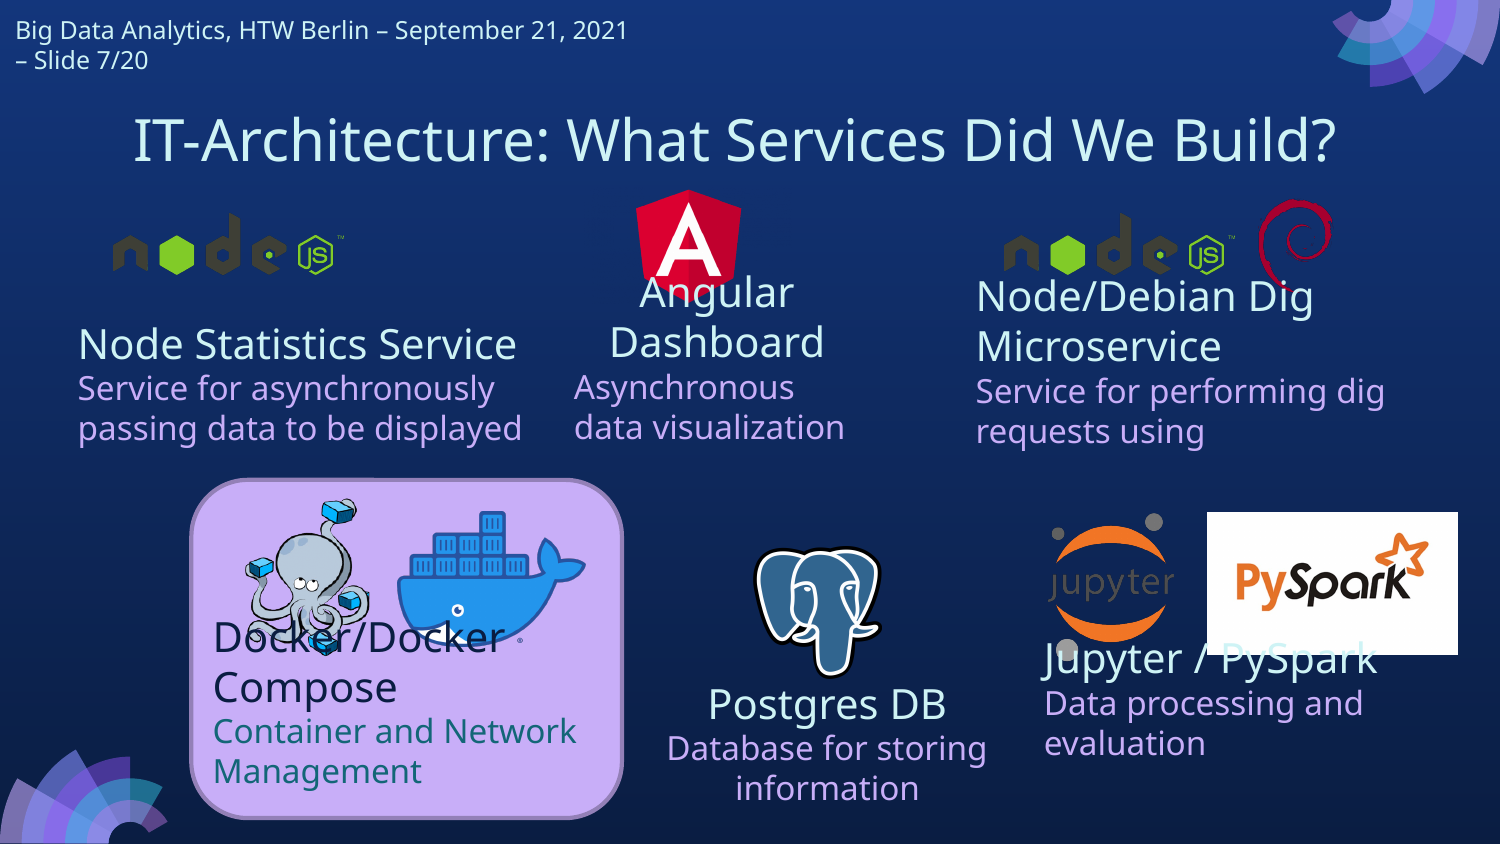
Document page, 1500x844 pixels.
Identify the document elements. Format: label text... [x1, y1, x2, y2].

text_box Node Statistics Service Service for asynchronously passing data to be displayed [62, 384, 551, 463]
picture [113, 186, 344, 302]
picture [583, 187, 793, 305]
picture [1004, 186, 1380, 302]
text_box Jupyter / PySpark Data processing and evaluation [1028, 652, 1464, 777]
text_box Postgres DB Database for storing information [622, 640, 1033, 823]
picture [752, 545, 882, 679]
title IT-Architecture: What Services Did We Build? [118, 88, 1382, 183]
text_box Angular Dashboard Asynchronous data visualization [559, 345, 876, 461]
text_box Node/Debian Dig Microservice Service for performing dig requests using [960, 387, 1464, 465]
text_box Docker/Docker Compose Container and Network Management [197, 727, 646, 806]
picture [397, 511, 586, 648]
text_box [189, 477, 625, 791]
text_box Big Data Analytics, HTW Berlin – September 21, 2021 – Slide 7/20 [0, 0, 660, 54]
picture [226, 490, 385, 663]
picture [1206, 512, 1458, 655]
text_box [209, 806, 604, 821]
picture [1045, 510, 1177, 663]
